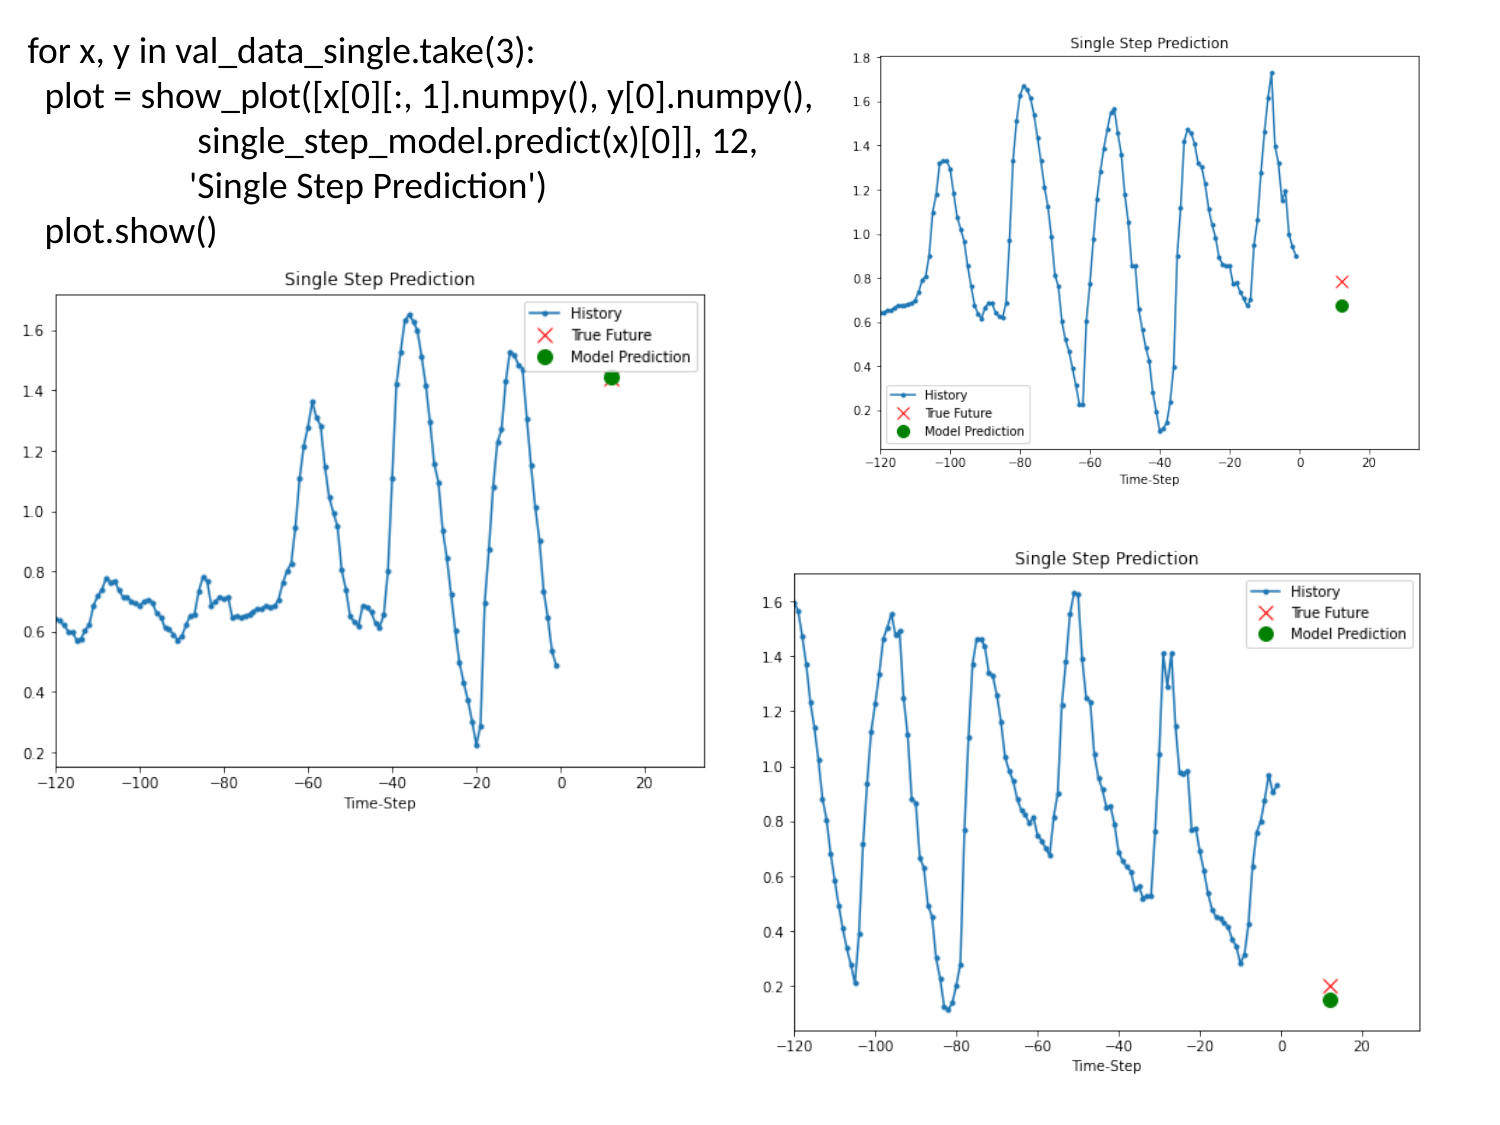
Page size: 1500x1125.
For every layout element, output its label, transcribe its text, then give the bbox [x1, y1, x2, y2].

picture [751, 541, 1429, 1084]
picture [843, 28, 1426, 495]
picture [12, 261, 713, 823]
text_box for x, y in val_data_single.take(3): plot = show_plot([x[0][:, 1].numpy(), y[0].numpy(), single_step_model.predict(x)[0]], 12, 'Single Step Prediction') plot.show() [12, 19, 840, 259]
